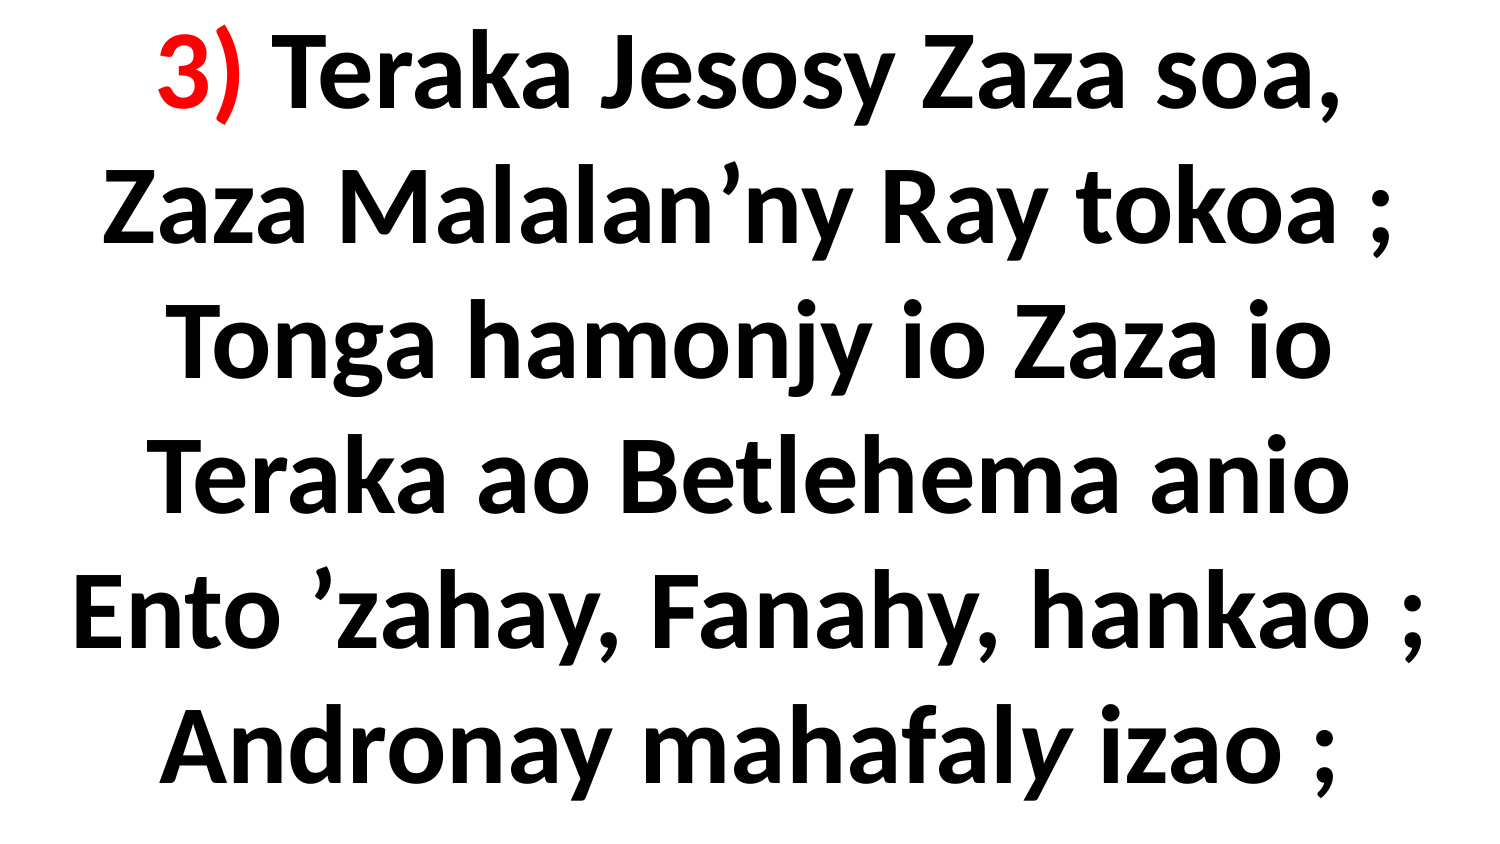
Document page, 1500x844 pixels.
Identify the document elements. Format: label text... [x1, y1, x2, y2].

title 3) Teraka Jesosy Zaza soa, Zaza Malalan’ny Ray tokoa ; Tonga hamonjy io Zaza io Teraka ao Betlehema anio Ento ’zahay, Fanahy, hankao ; Andronay mahafaly izao ; [0, 232, 1500, 570]
